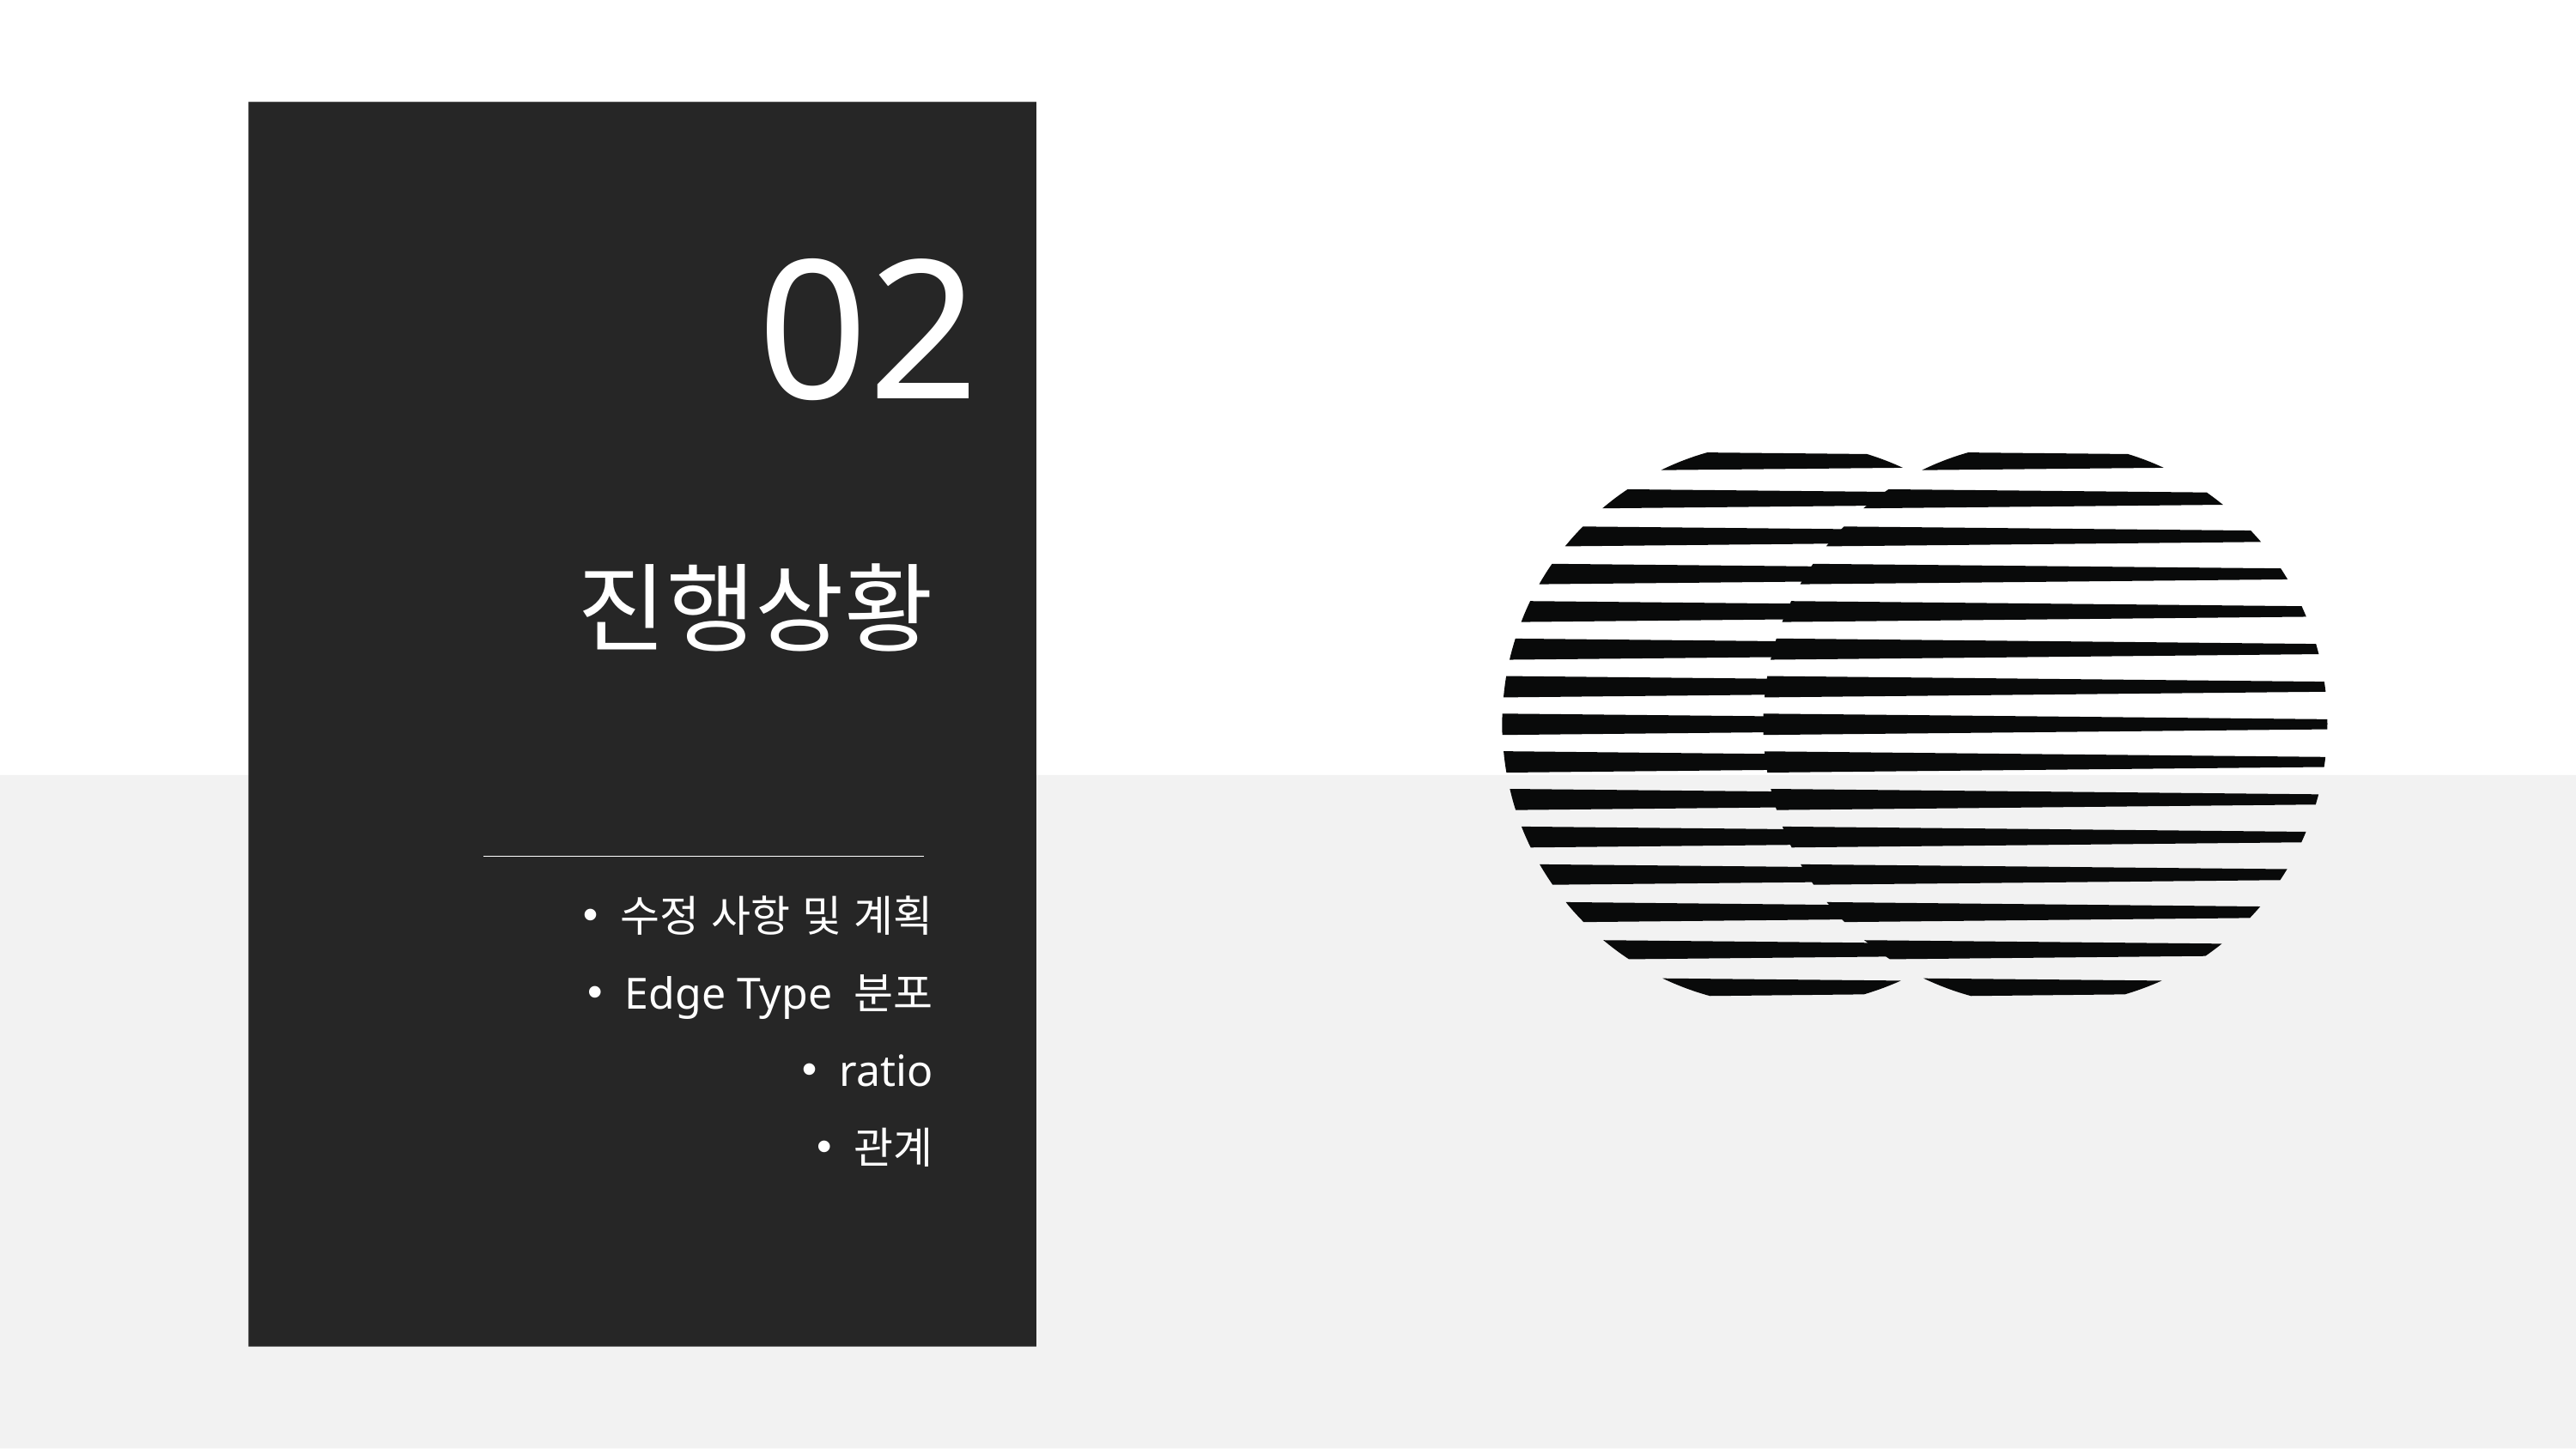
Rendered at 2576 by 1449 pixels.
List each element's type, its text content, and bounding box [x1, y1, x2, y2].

text_box 02 [452, 198, 992, 444]
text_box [375, 856, 946, 1250]
text_box 진행상황 [406, 541, 946, 670]
